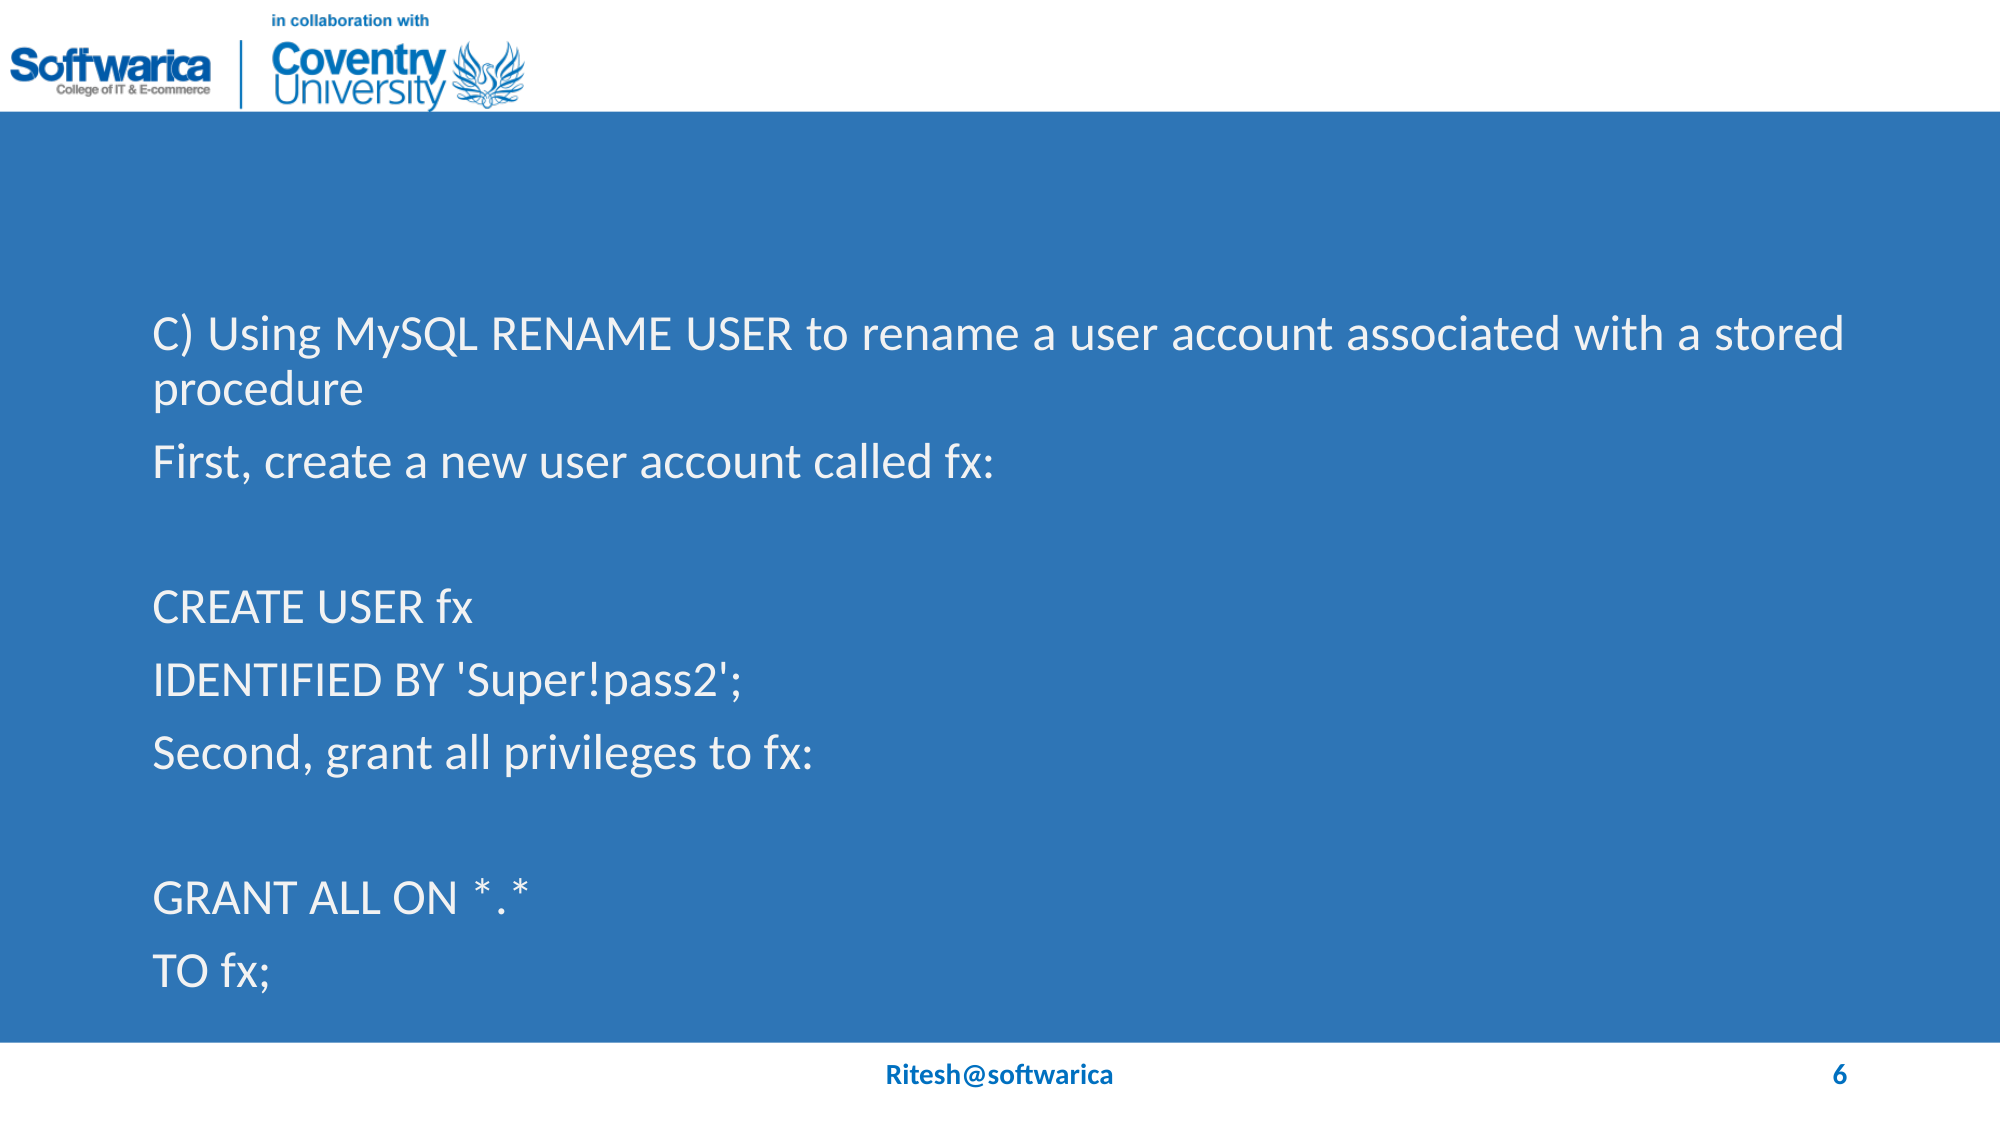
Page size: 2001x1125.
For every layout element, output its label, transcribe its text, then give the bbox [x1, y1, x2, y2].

list C) Using MySQL RENAME USER to rename a user account associated with a stored procedure First, create a new user account called fx: CREATE USER fx IDENTIFIED BY 'Super!pass2'; Second, grant all privileges to fx: GRANT ALL ON *.* TO fx; [137, 299, 1863, 1014]
footer Ritesh@softwarica [662, 1042, 1338, 1103]
picture [10, 14, 525, 112]
slide_number 6 [1412, 1042, 1863, 1103]
